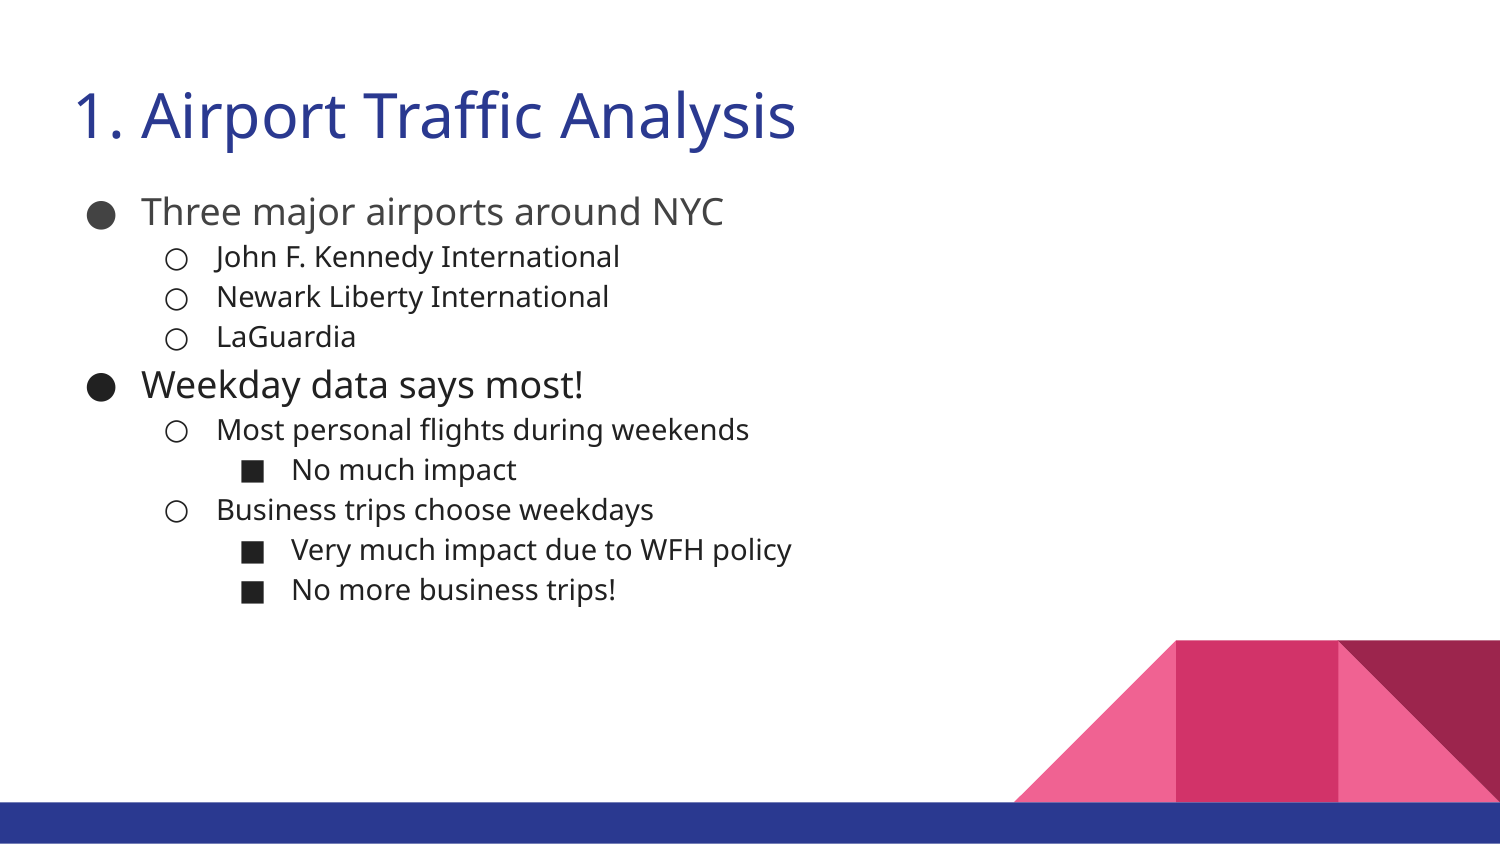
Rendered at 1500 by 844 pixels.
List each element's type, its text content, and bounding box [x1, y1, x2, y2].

list Three major airports around NYC John F. Kennedy International Newark Liberty International LaGuardia Weekday data says most! Most personal flights during weekends No much impact Business trips choose weekdays Very much impact due to WFH policy No more business trips! [51, 166, 1449, 715]
title Airport Traffic Analysis [51, 60, 1449, 161]
